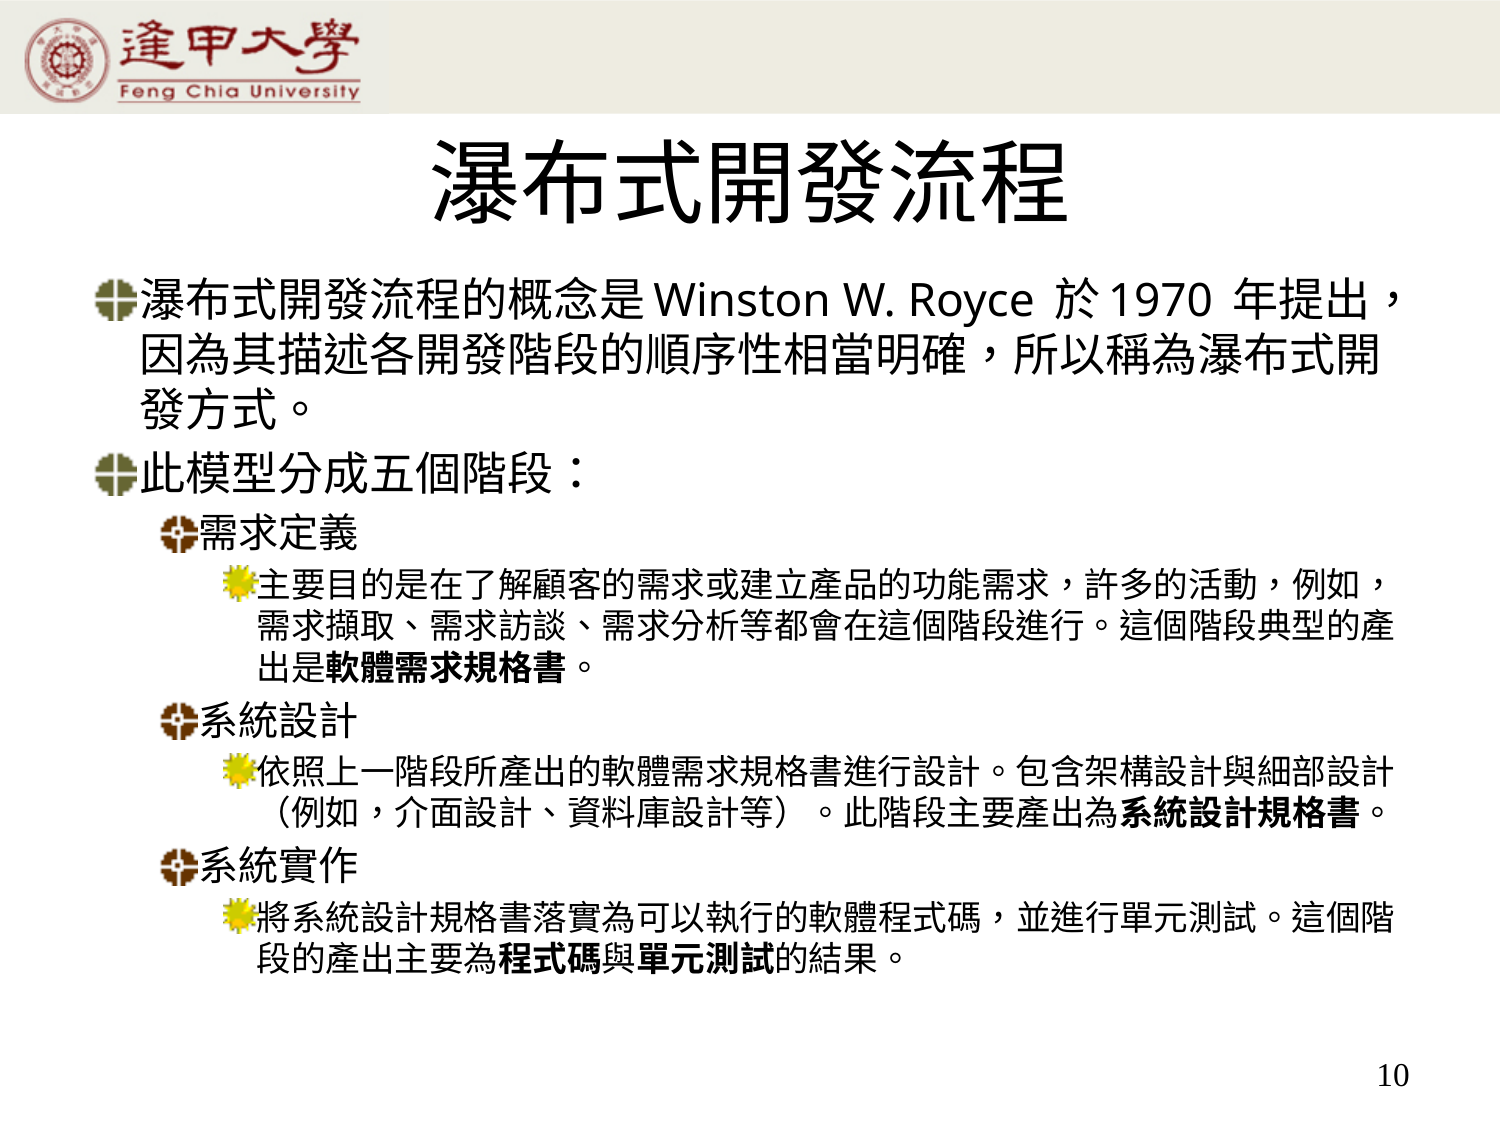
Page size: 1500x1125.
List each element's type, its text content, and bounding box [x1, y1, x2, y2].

picture [223, 753, 259, 789]
picture [223, 565, 259, 602]
picture [223, 898, 259, 934]
picture [0, 1, 389, 114]
picture [90, 448, 137, 496]
picture [156, 844, 198, 886]
title 瀑布式開發流程 [75, 114, 1425, 245]
slide_number 10 [1074, 1042, 1425, 1103]
picture [156, 511, 198, 553]
list 瀑布式開發流程的概念是Winston W. Royce 於1970 年提出，因為其描述各開發階段的順序性相當明確，所以稱為瀑布式開發方式。 此模型分成五個階段： 需求定義 主要目的是在了解顧客的需求或建立產品的功能需求，許多的活動，例如，需求擷取、需求訪談、需求分析等都會在這個階段進行。這個階段典型的產出是軟體需求規格書。 系統設計 依照上一階段所產出的軟體需求規格書進行設計。包含架構設計與細部設計（例如，介面設計、資料庫設計等）。此階段主要產出為系統設計規格書。 系統實作 將系統設計規格書落實為可以執行的軟體程式碼，並進行單元測試。這個階段的產出主要為程式碼與單元測試的結果。 [75, 262, 1425, 1005]
picture [90, 274, 137, 321]
picture [156, 698, 198, 740]
